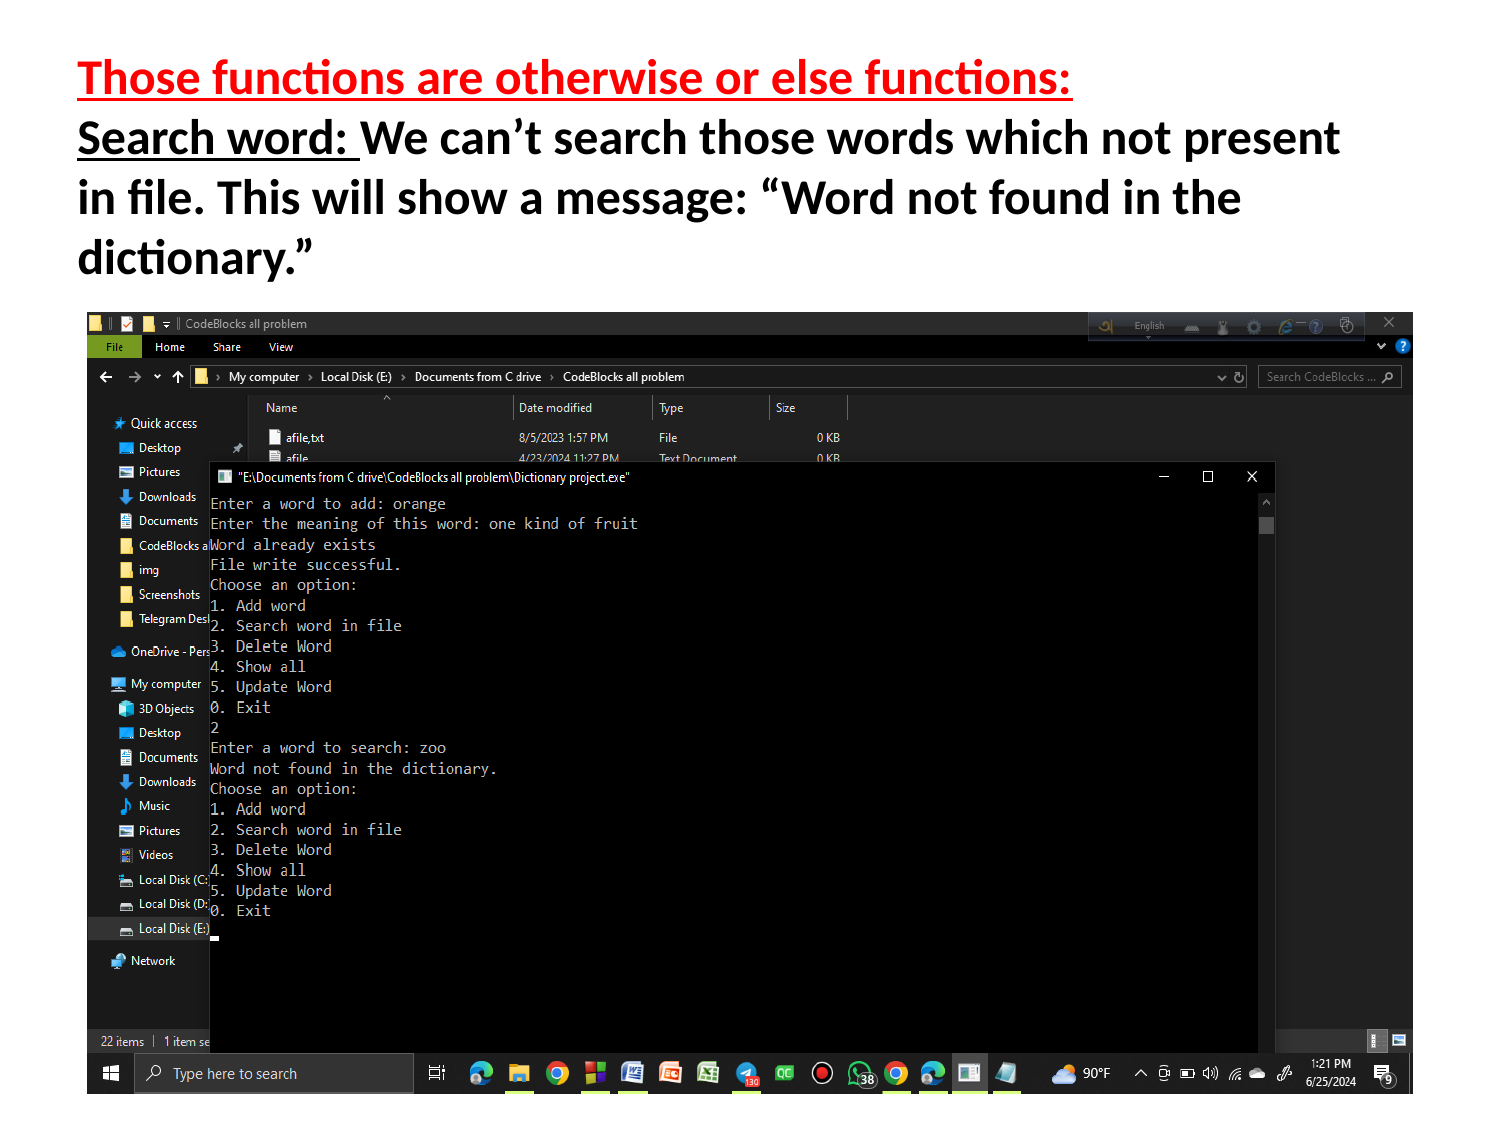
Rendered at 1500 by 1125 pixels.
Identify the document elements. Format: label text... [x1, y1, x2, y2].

text_box Those functions are otherwise or else functions: Search word: We can’t search those words which not present in file. This will show a message: “Word not found in the dictionary.” [62, 37, 1363, 293]
picture [87, 312, 1413, 1094]
